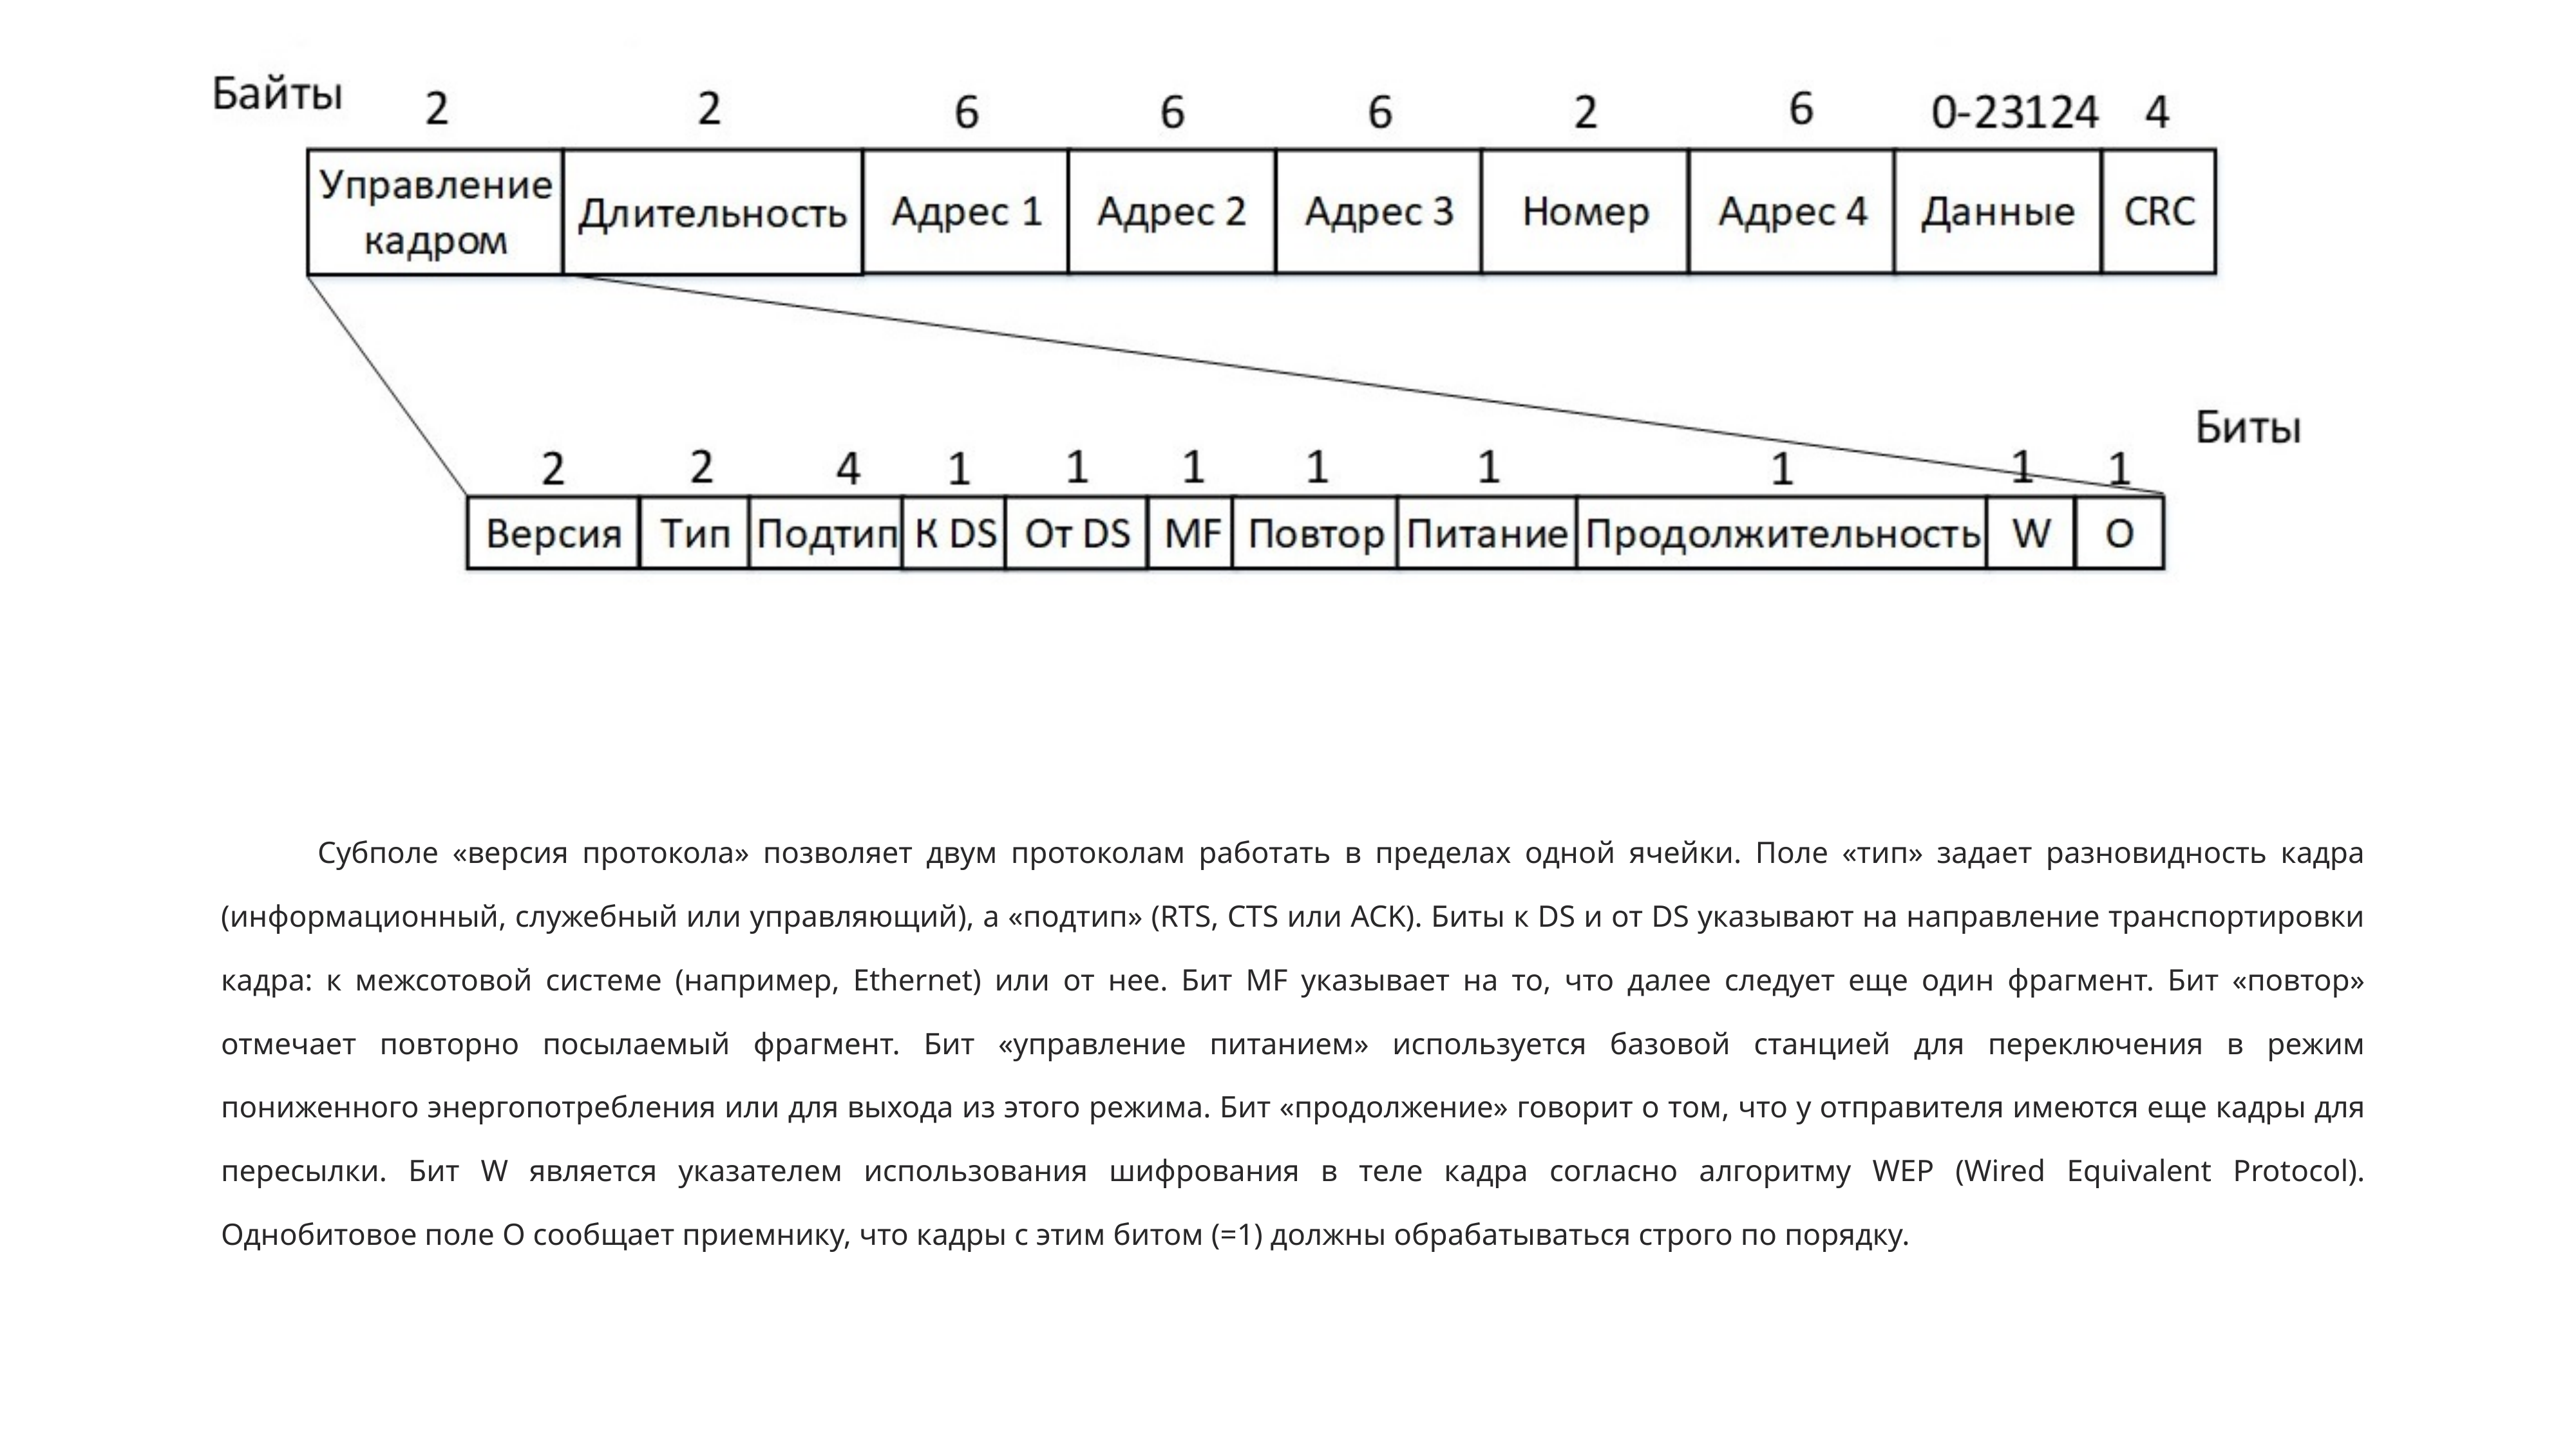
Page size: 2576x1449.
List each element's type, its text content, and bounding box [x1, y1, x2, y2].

picture [0, 5, 2576, 651]
text_box Субполе «версия протокола» позволяет двум протоколам работать в пределах одной ячейки. Поле «тип» задает разновидность кадра (информационный, служебный или управляющий), а «подтип» (RTS, CTS или ACK). Биты к DS и от DS указывают на направление транспортировки кадра: к межсотовой системе (например, Ethernet) или от нее. Бит MF указывает на то, что далее следует еще один фрагмент. Бит «повтор» отмечает повторно посылаемый фрагмент. Бит «управление питанием» используется базовой станцией для переключения в режим пониженного энергопотребления или для выхода из этого режима. Бит «продолжение» говорит о том, что у отправителя имеются еще кадры для пересылки. Бит W является указателем использования шифрования в теле кадра согласно алгоритму WEP (Wired Equivalent Protocol). Однобитовое поле O сообщает приемнику, что кадры с этим битом (=1) должны обрабатываться строго по порядку. [211, 800, 2376, 1256]
